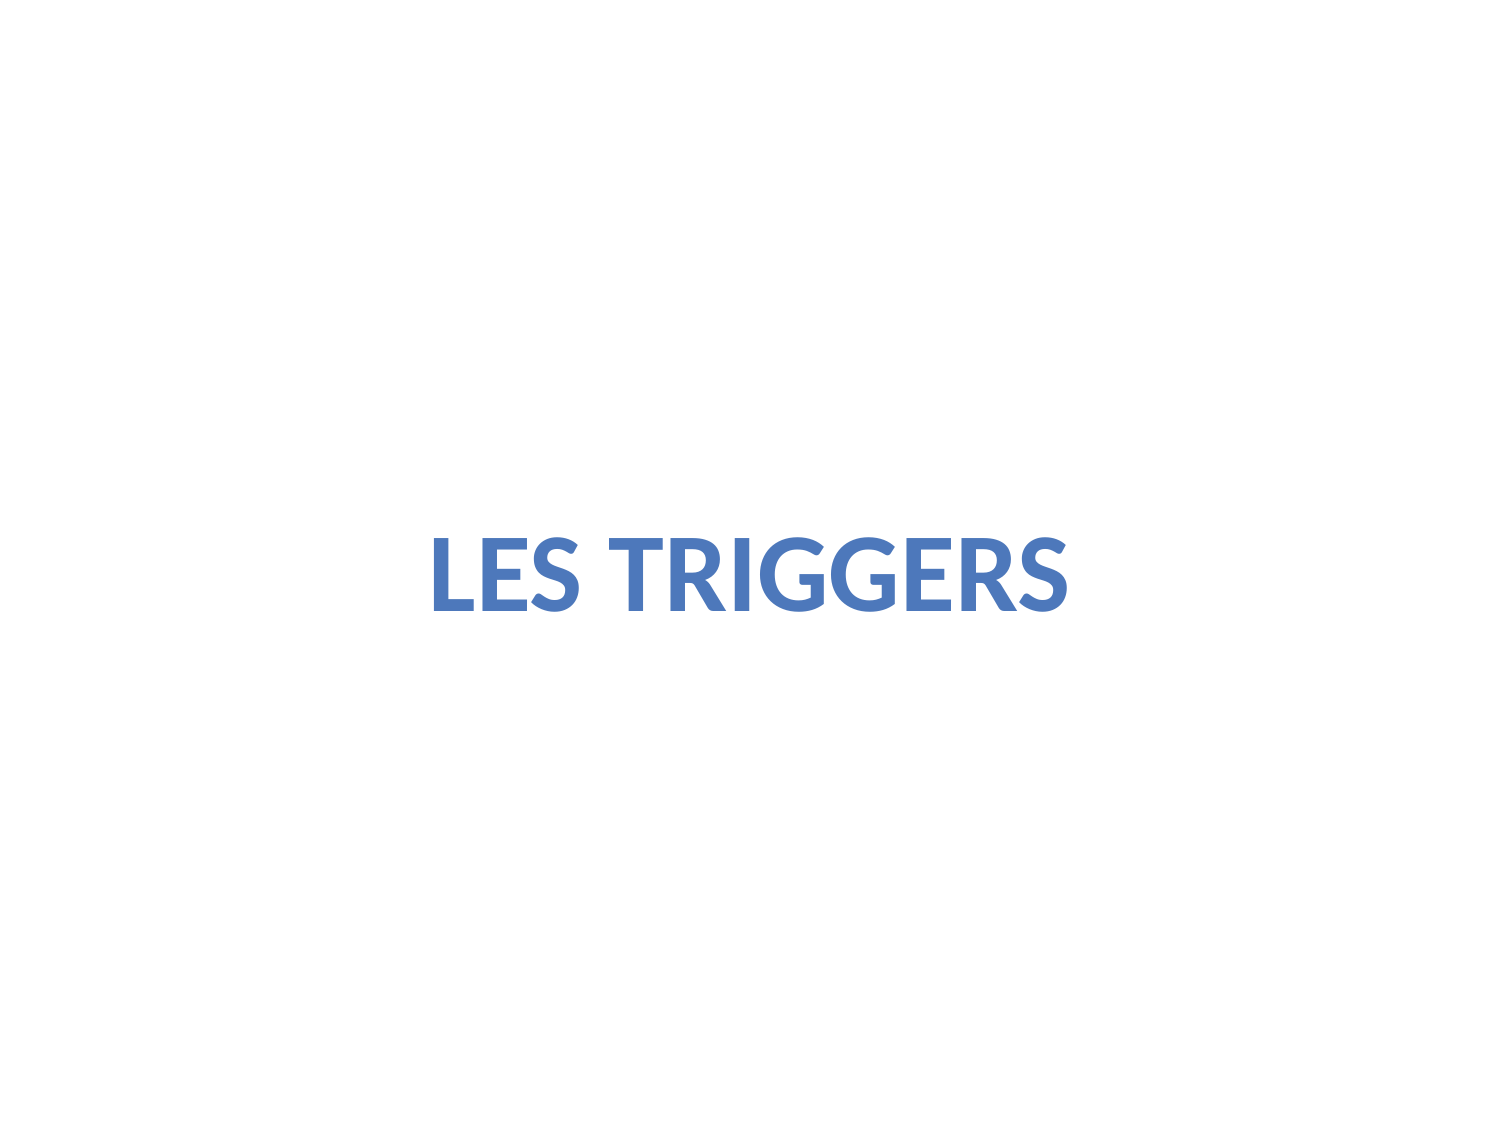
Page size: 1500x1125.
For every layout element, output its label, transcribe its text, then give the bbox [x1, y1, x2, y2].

text_box Les Triggers [0, 491, 1500, 642]
